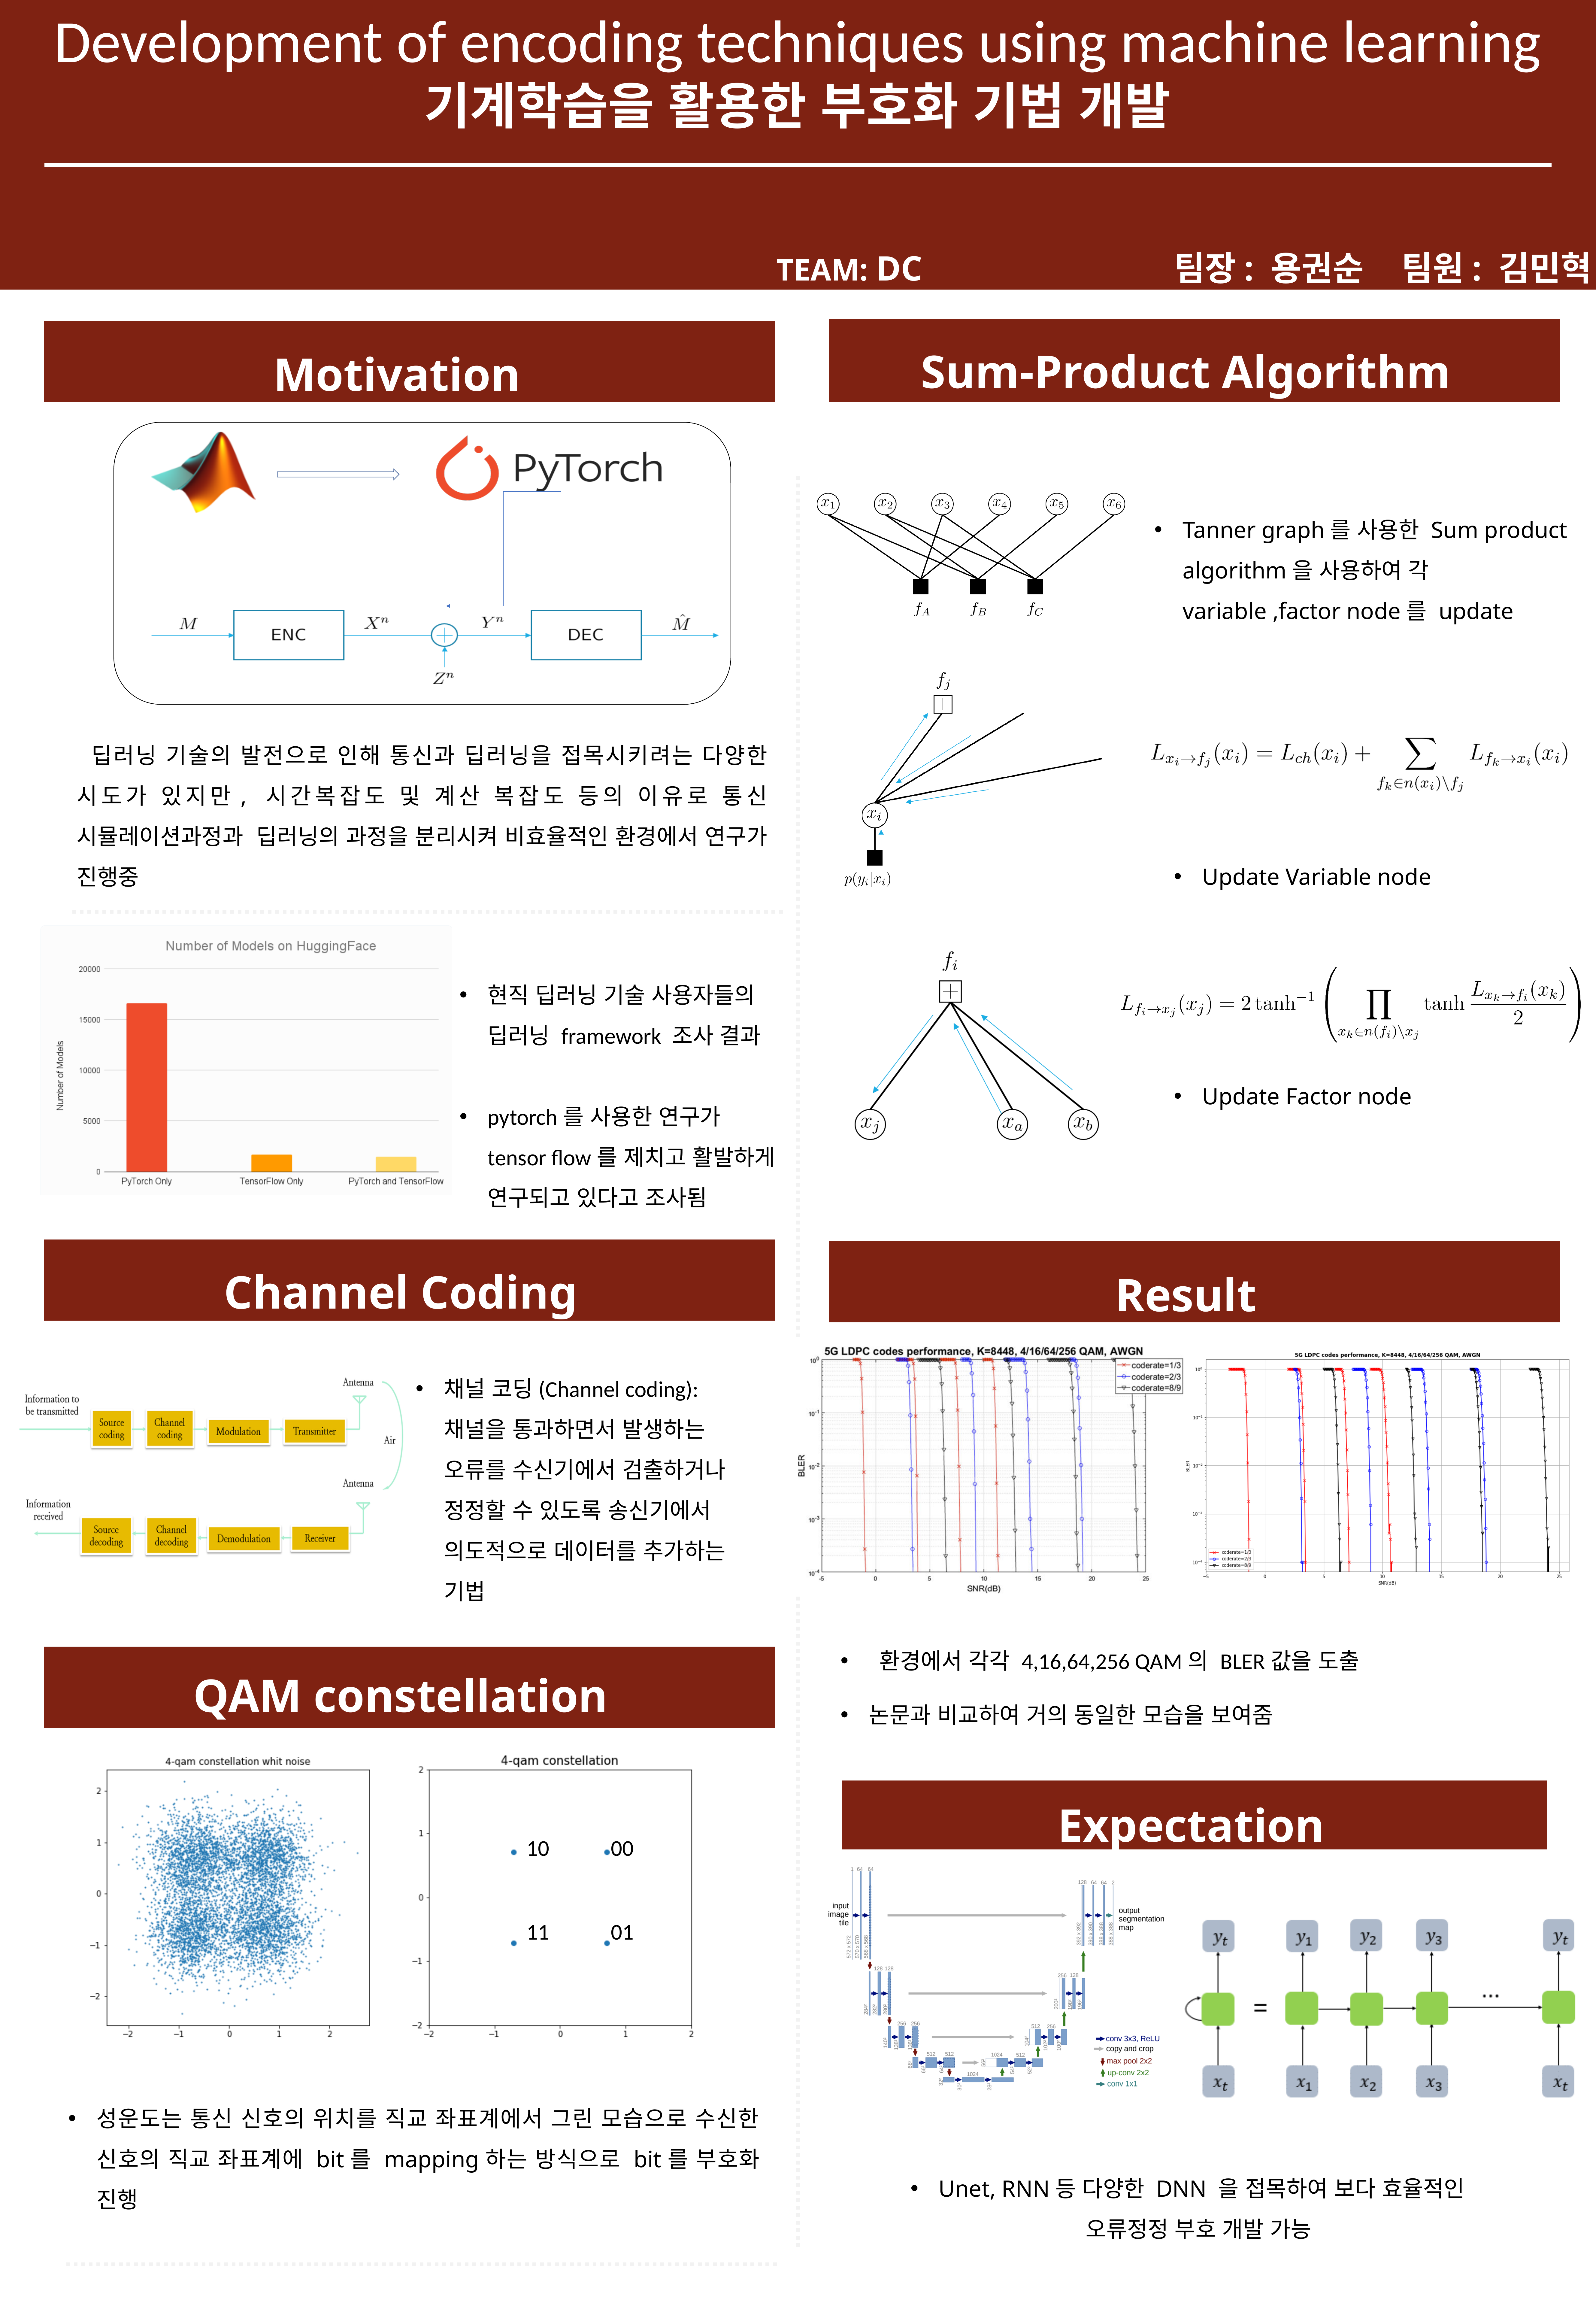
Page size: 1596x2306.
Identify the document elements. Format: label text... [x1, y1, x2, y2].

picture [13, 1369, 411, 1567]
text_box Development of encoding techniques using machine learning 기계학습을 활용한 부호화 기법 개발 TEAM: DC 팀장: 용권순 팀원: 김민혁 [0, 0, 1596, 290]
picture [829, 664, 1115, 894]
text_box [44, 317, 775, 402]
text_box 현직 딥러닝 기술 사용자들의 딥러닝 framework 조사 결과 pytorch를 사용한 연구가 tensor flow를 제치고 활발하게 연구되고 있다고 조사됨 [455, 965, 780, 1213]
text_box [44, 1638, 775, 1728]
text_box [44, 1234, 775, 1321]
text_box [842, 1767, 1547, 1849]
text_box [829, 314, 1560, 402]
text_box 딥러닝 기술의 발전으로 인해 통신과 딥러닝을 접목시키려는 다양한 시도가 있지만, 시간복잡도 및 계산 복잡도 등의 이유로 통신 시뮬레이션과정과 딥러닝의 과정을 분리시켜 비효율적인 환경에서 연구가 진행중 [72, 725, 773, 892]
text_box Update Factor node [1170, 1066, 1596, 1111]
text_box Unet, RNN등 다양한 DNN 을 접목하여 보다 효율적인 오류정정 부호 개발 가능 [864, 2158, 1511, 2244]
text_box 채널 코딩(Channel coding): 채널을 통과하면서 발생하는 오류를 수신기에서 검출하거나 정정할 수 있도록 송신기에서 의도적으로 데이터를 추가하는 기법 [411, 1359, 760, 1607]
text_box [829, 1237, 1560, 1322]
picture [1144, 730, 1578, 799]
picture [39, 924, 452, 1195]
text_box Result [866, 916, 1509, 954]
picture [801, 482, 1145, 626]
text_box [387, 1729, 725, 2068]
picture [65, 1743, 403, 2068]
picture [816, 1862, 1175, 2100]
picture [1177, 1914, 1580, 2101]
text_box 성운도는 통신 신호의 위치를 직교 좌표계에서 그린 모습으로 수신한 신호의 직교 좌표계에 bit를 mapping하는 방식으로 bit를 부호화 진행 [64, 2089, 764, 2215]
text_box Update Variable node [1170, 847, 1596, 892]
text_box Tanner graph를 사용한 Sum product algorithm을 사용하여 각 variable ,factor node를 update [1150, 499, 1572, 626]
picture [821, 939, 1591, 1152]
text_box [114, 412, 731, 705]
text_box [794, 1326, 1589, 1607]
